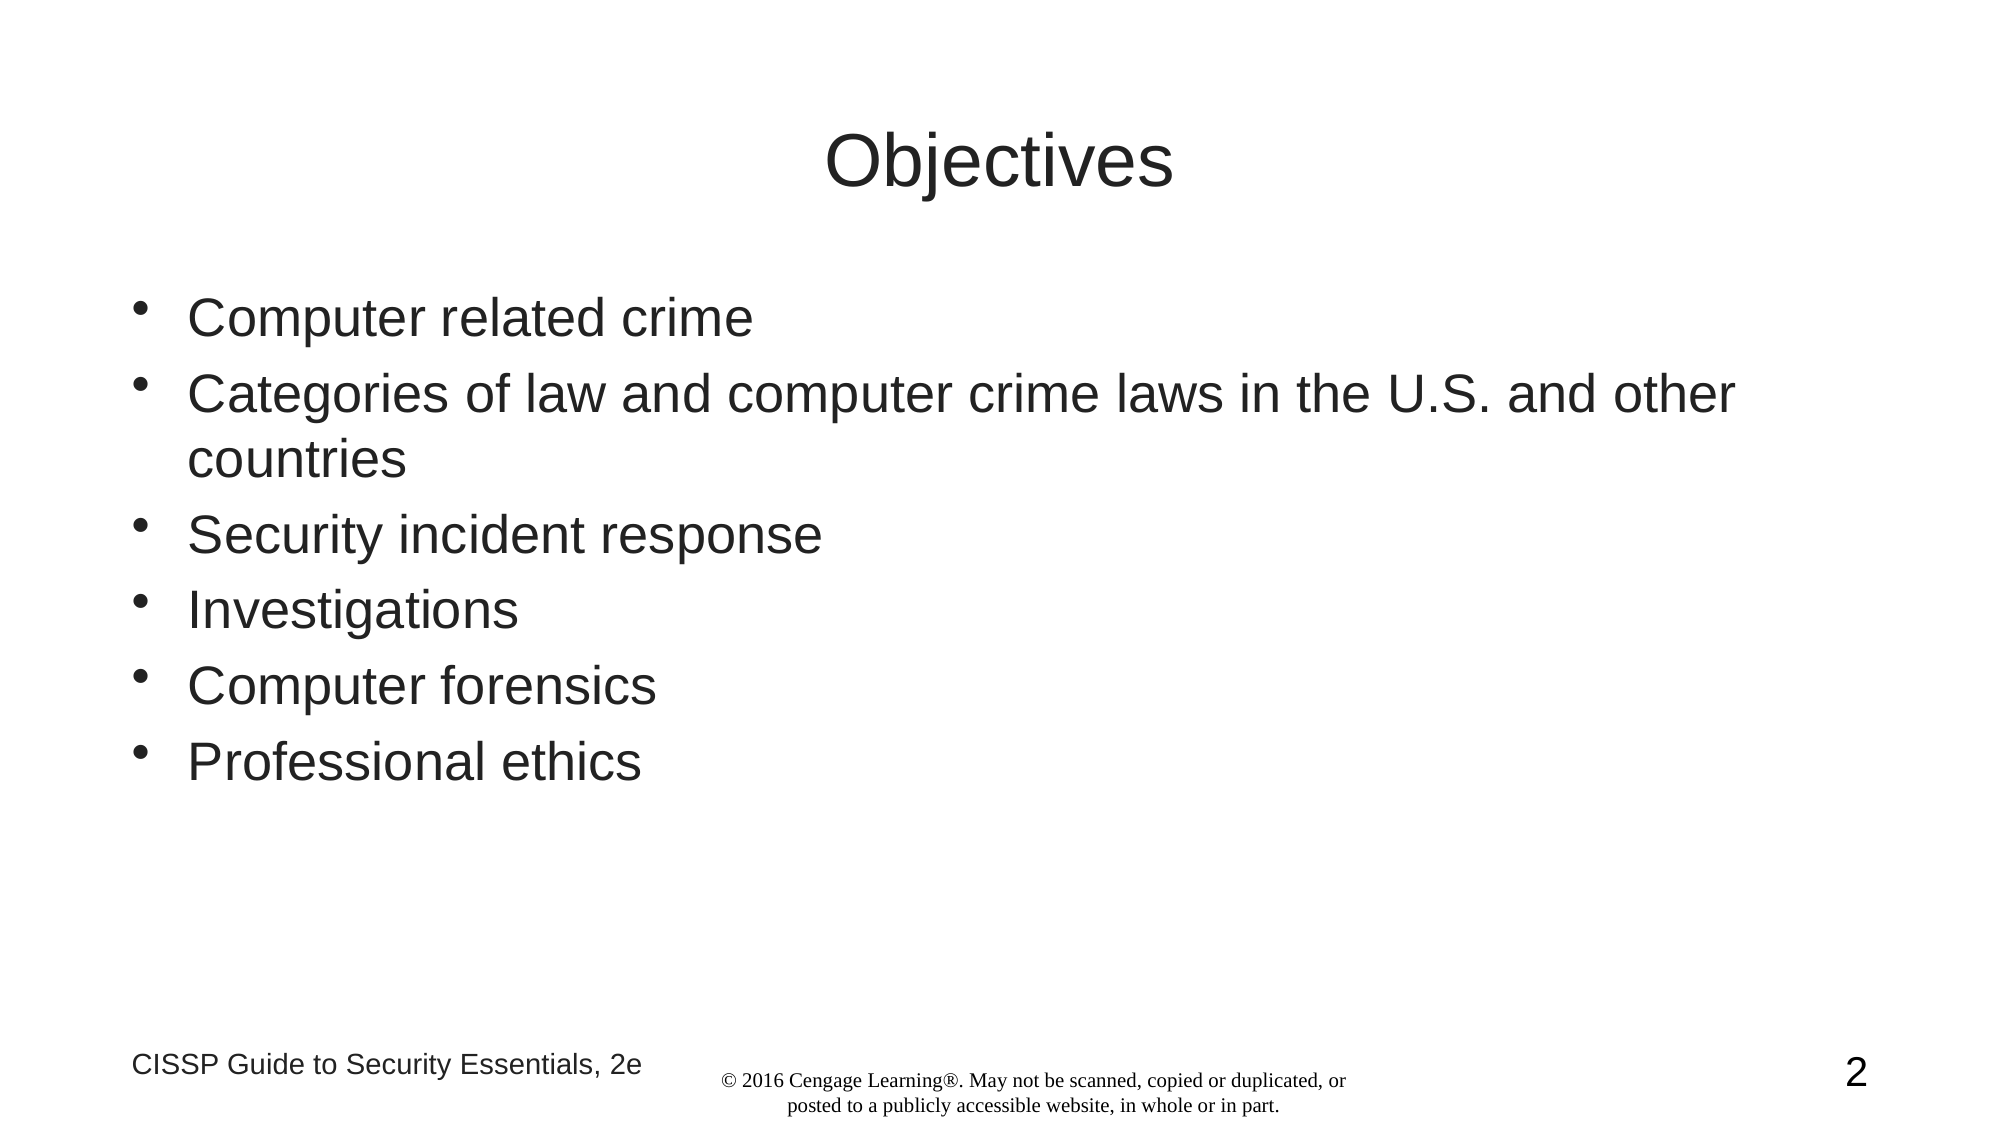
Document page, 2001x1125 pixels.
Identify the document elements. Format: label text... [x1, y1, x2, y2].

footer CISSP Guide to Security Essentials, 2e [116, 1037, 1251, 1101]
title Objectives [116, 62, 1884, 250]
slide_number 2 [1766, 1037, 1884, 1101]
list Computer related crime Categories of law and computer crime laws in the U.S. and other countries Security incident response Investigations Computer forensics Professional ethics [116, 275, 1884, 1025]
text_box © 2016 Cengage Learning®. May not be scanned, copied or duplicated, or posted to a publicly accessible website, in whole or in part. [677, 1059, 1390, 1125]
